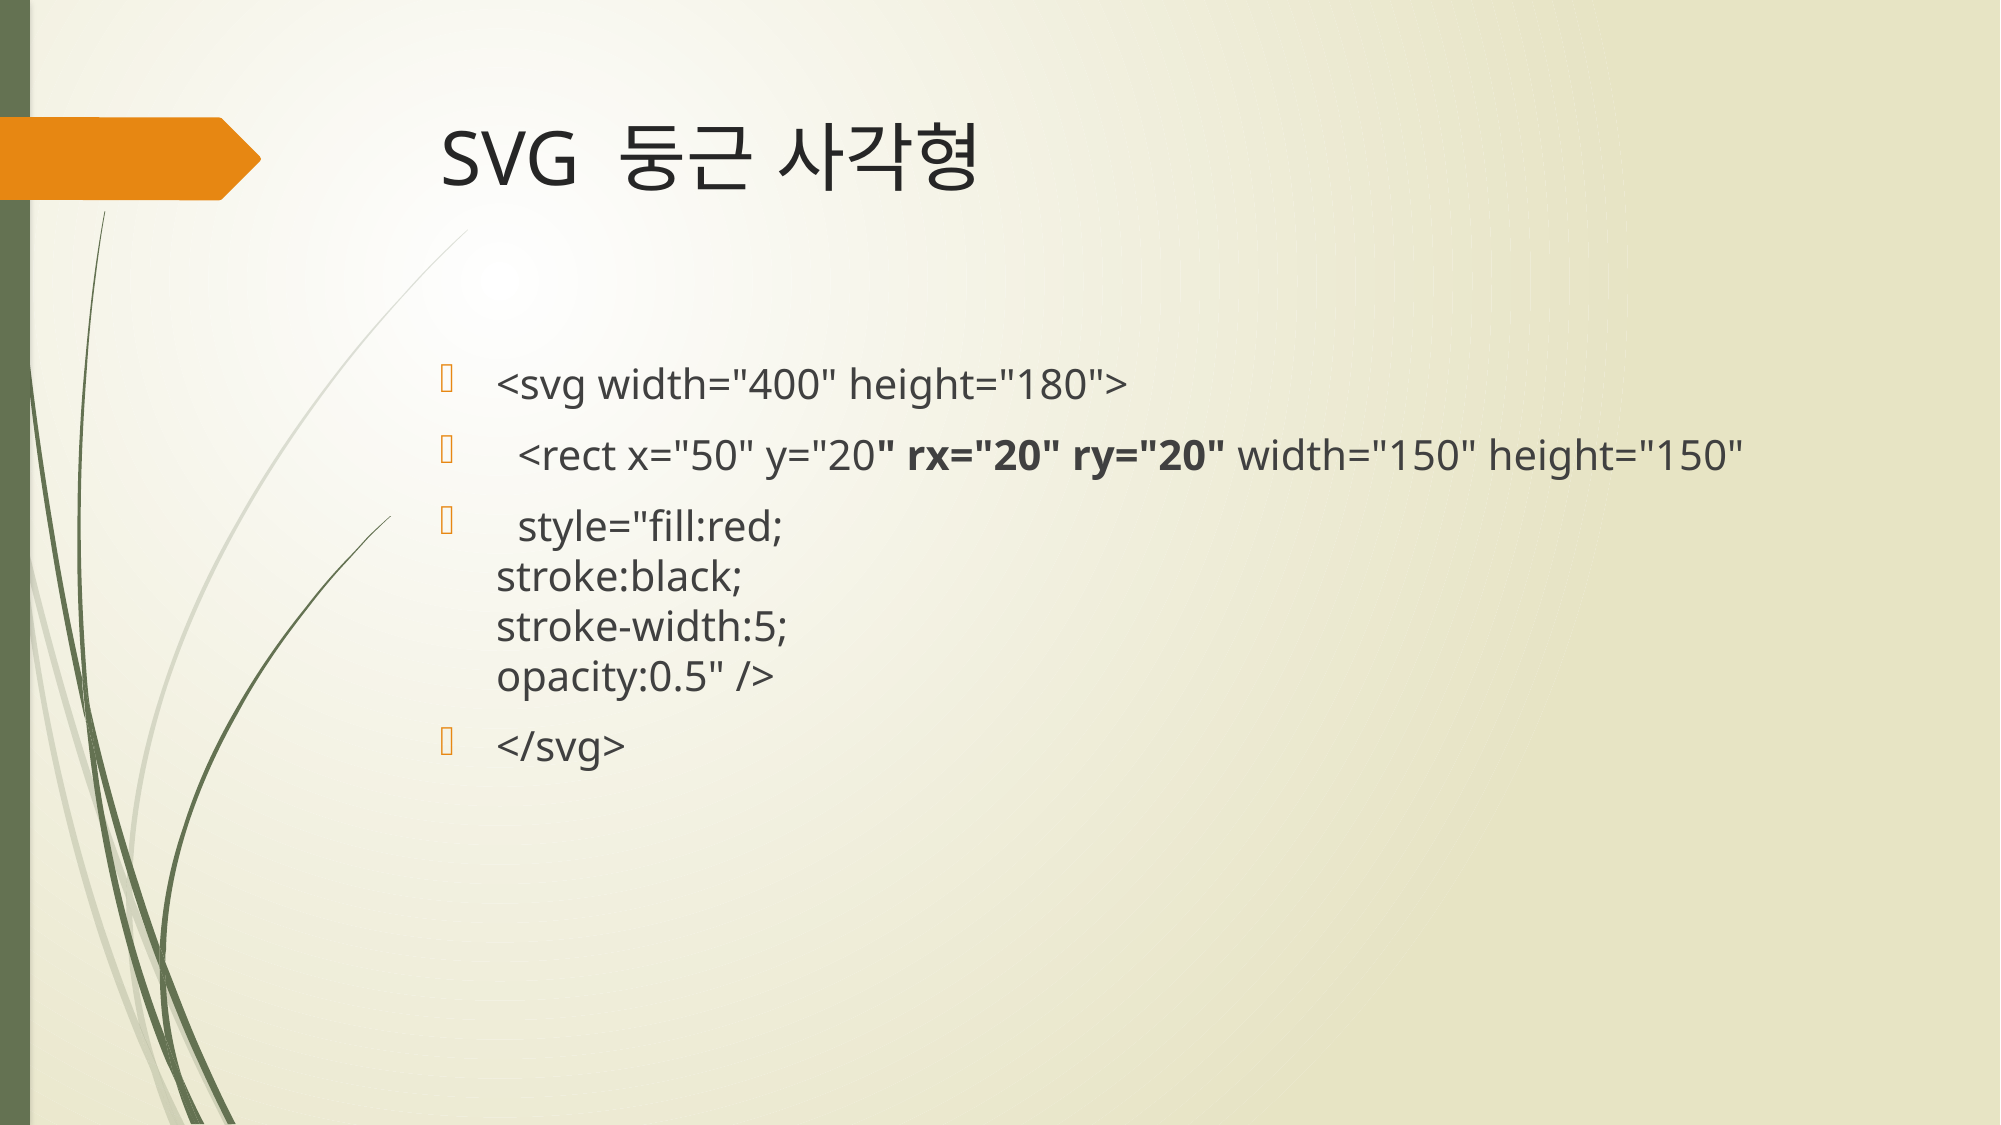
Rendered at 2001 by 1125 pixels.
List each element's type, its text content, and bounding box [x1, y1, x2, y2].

list <svg width="400" height="180"> <rect x="50" y="20" rx="20" ry="20" width="150" height="150" style="fill:red; stroke:black; stroke-width:5; opacity:0.5" /> </svg> [424, 350, 1888, 970]
title SVG 둥근 사각형 [425, 102, 1888, 313]
